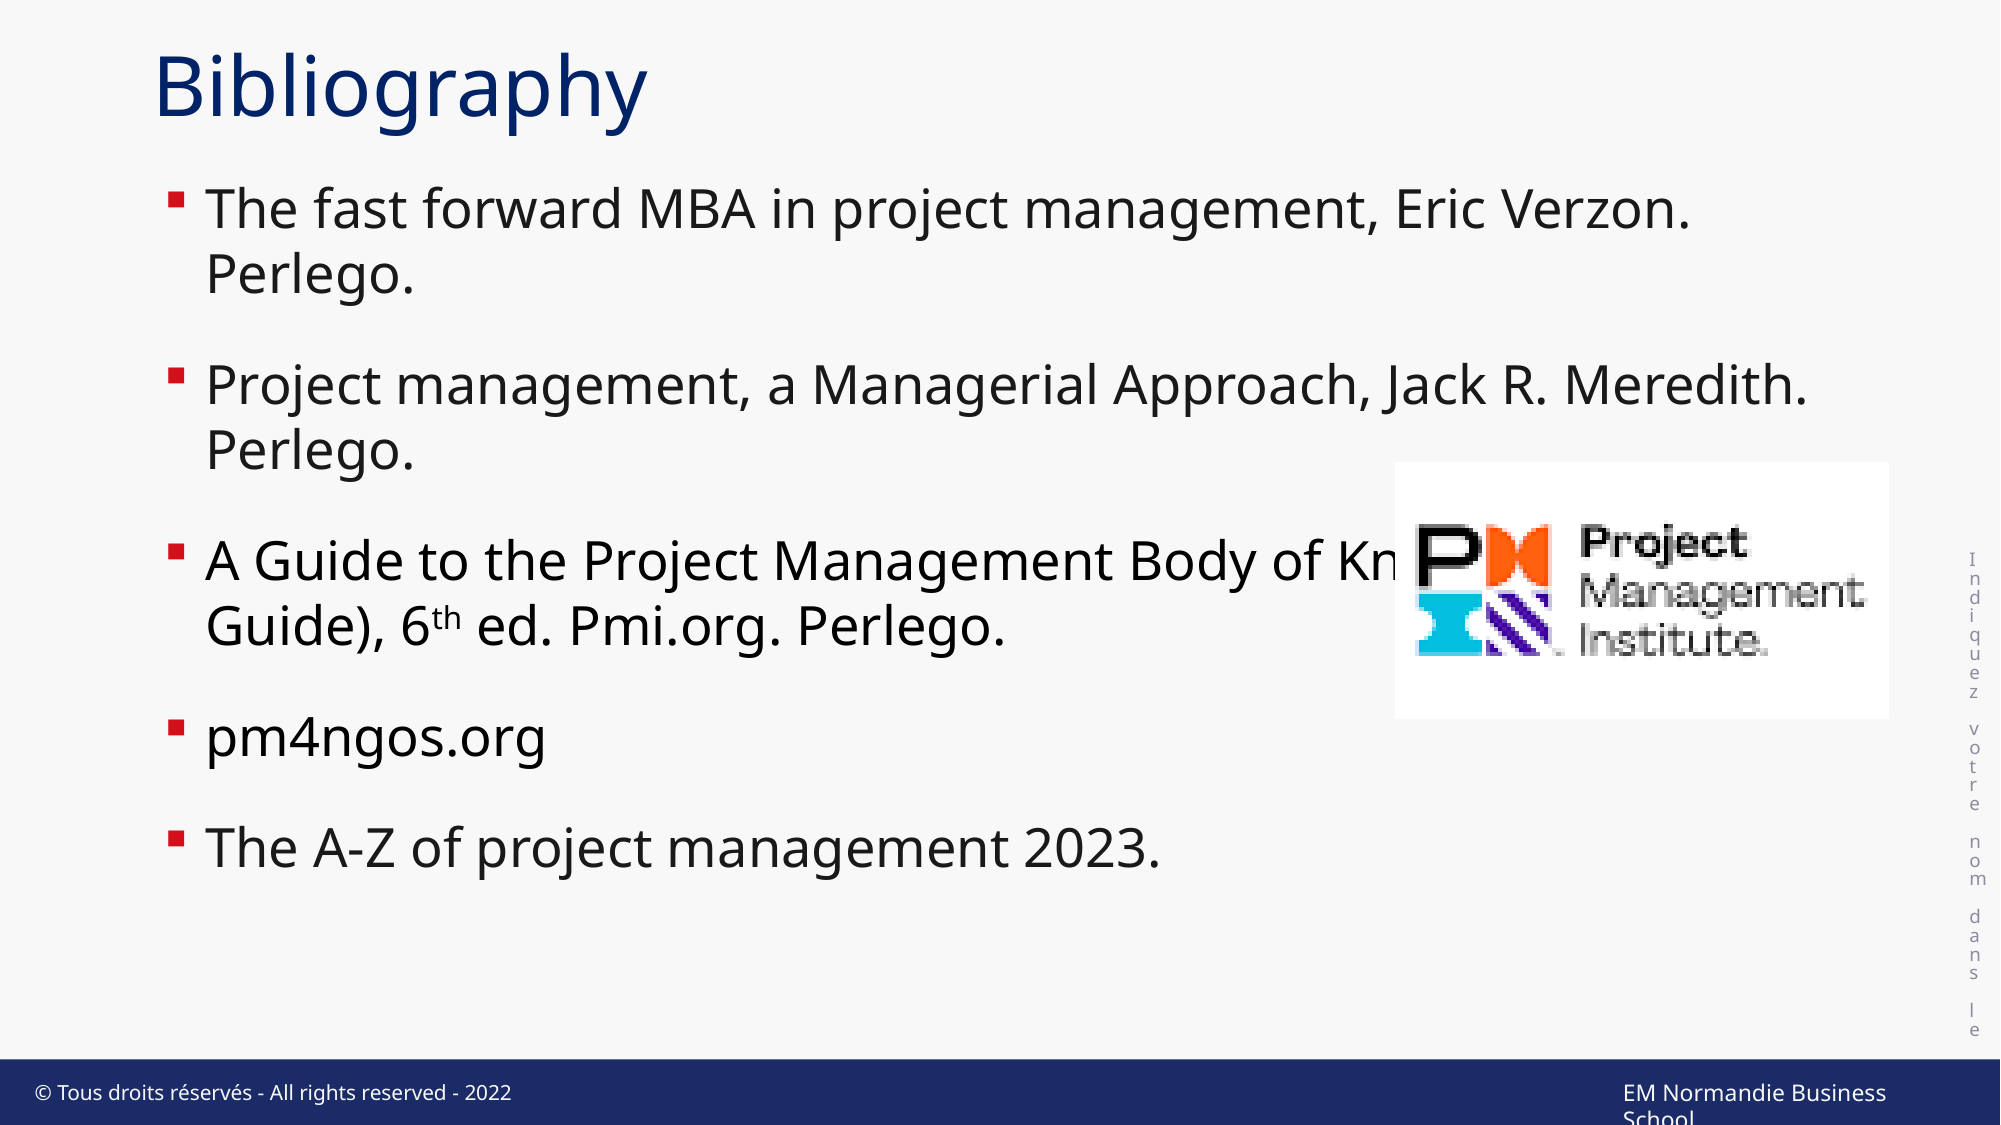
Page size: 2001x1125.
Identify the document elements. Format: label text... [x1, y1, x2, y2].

picture [1395, 462, 1889, 719]
title Bibliography [137, 36, 1863, 144]
list The fast forward MBA in project management, Eric Verzon. Perlego. Project management, a Managerial Approach, Jack R. Meredith. Perlego. A Guide to the Project Management Body of Knowledge (PMBOK® Guide), 6th ed. Pmi.org. Perlego. pm4ngos.org The A-Z of project management 2023. [137, 166, 1905, 1015]
footer Indiquez votre nom dans le pied de page [1954, 73, 1989, 1048]
